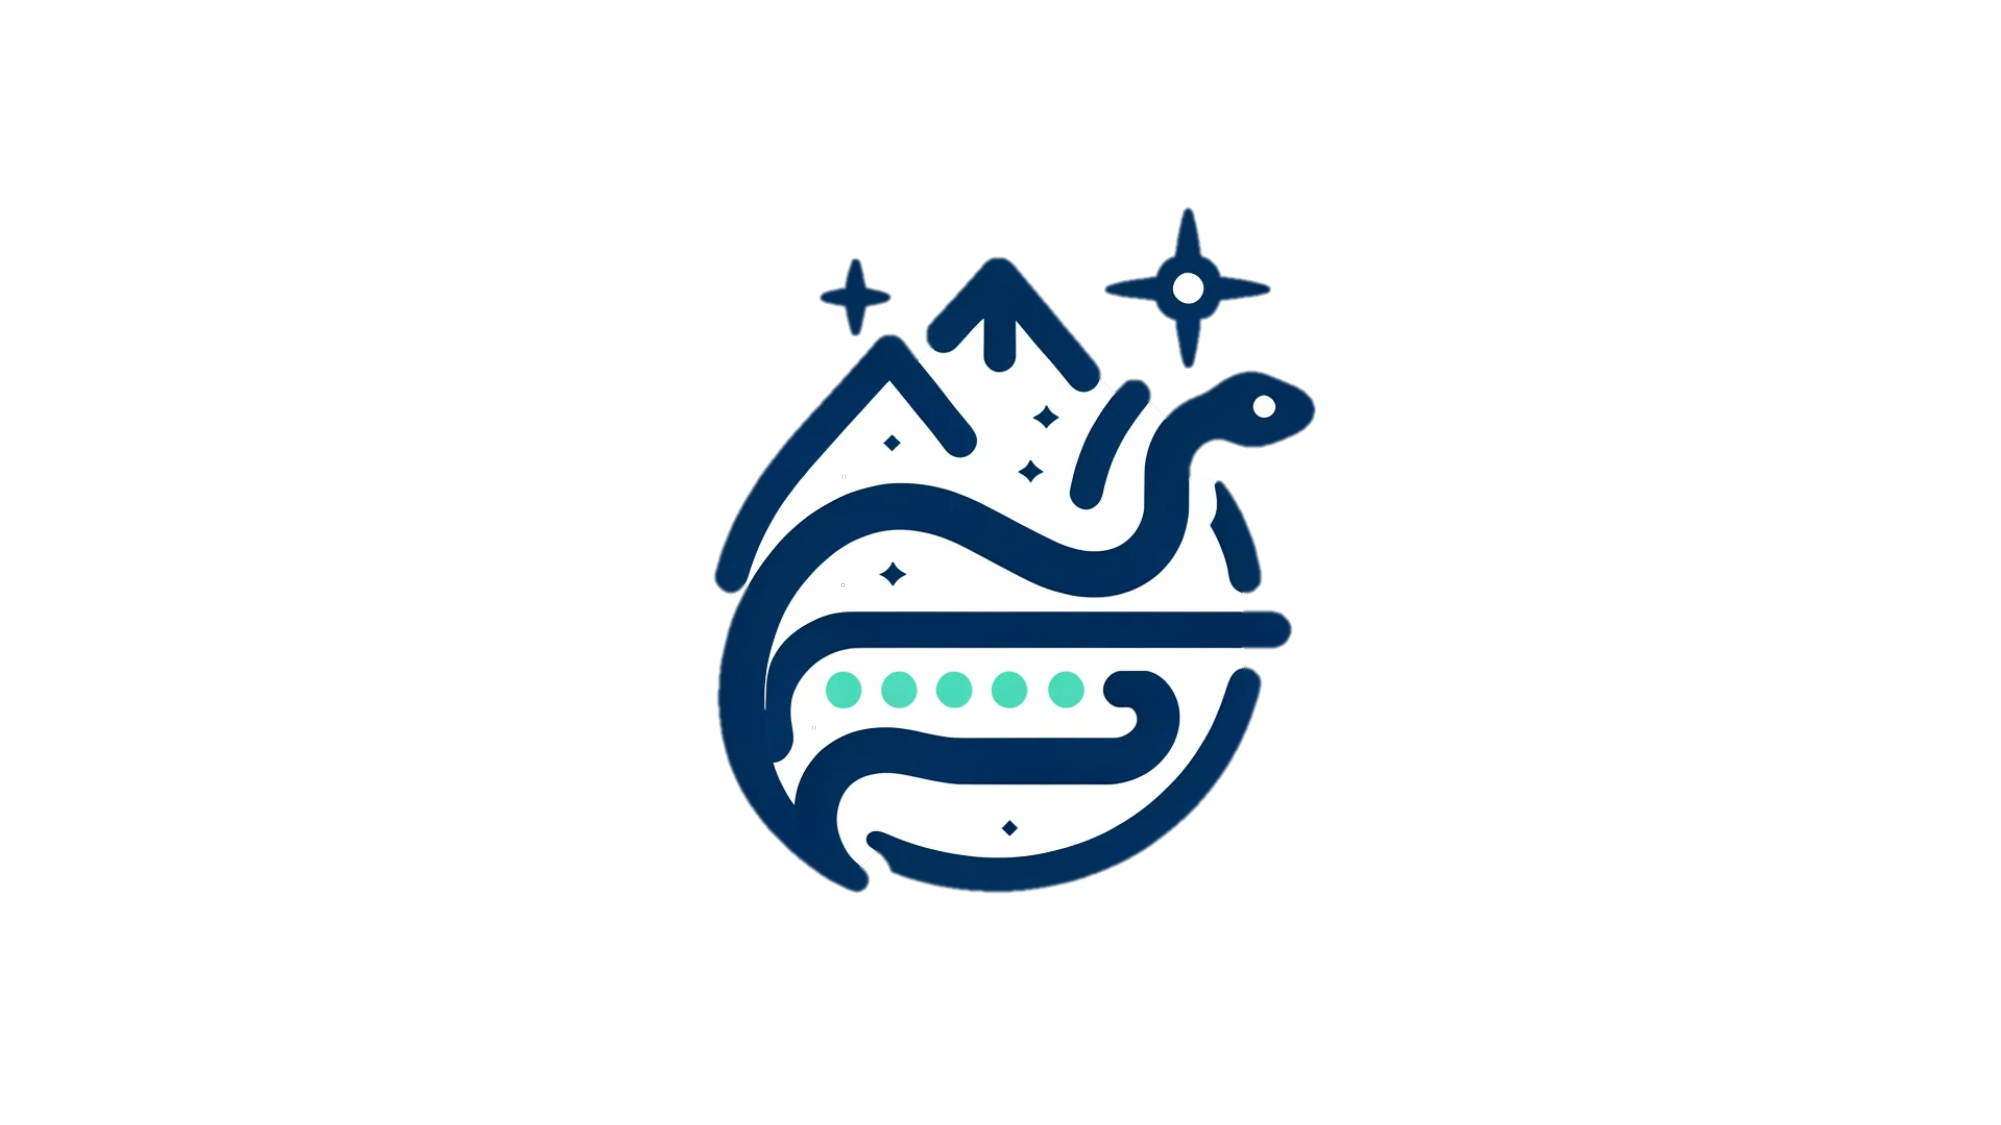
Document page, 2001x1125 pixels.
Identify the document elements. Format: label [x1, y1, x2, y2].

picture [703, 200, 1328, 906]
